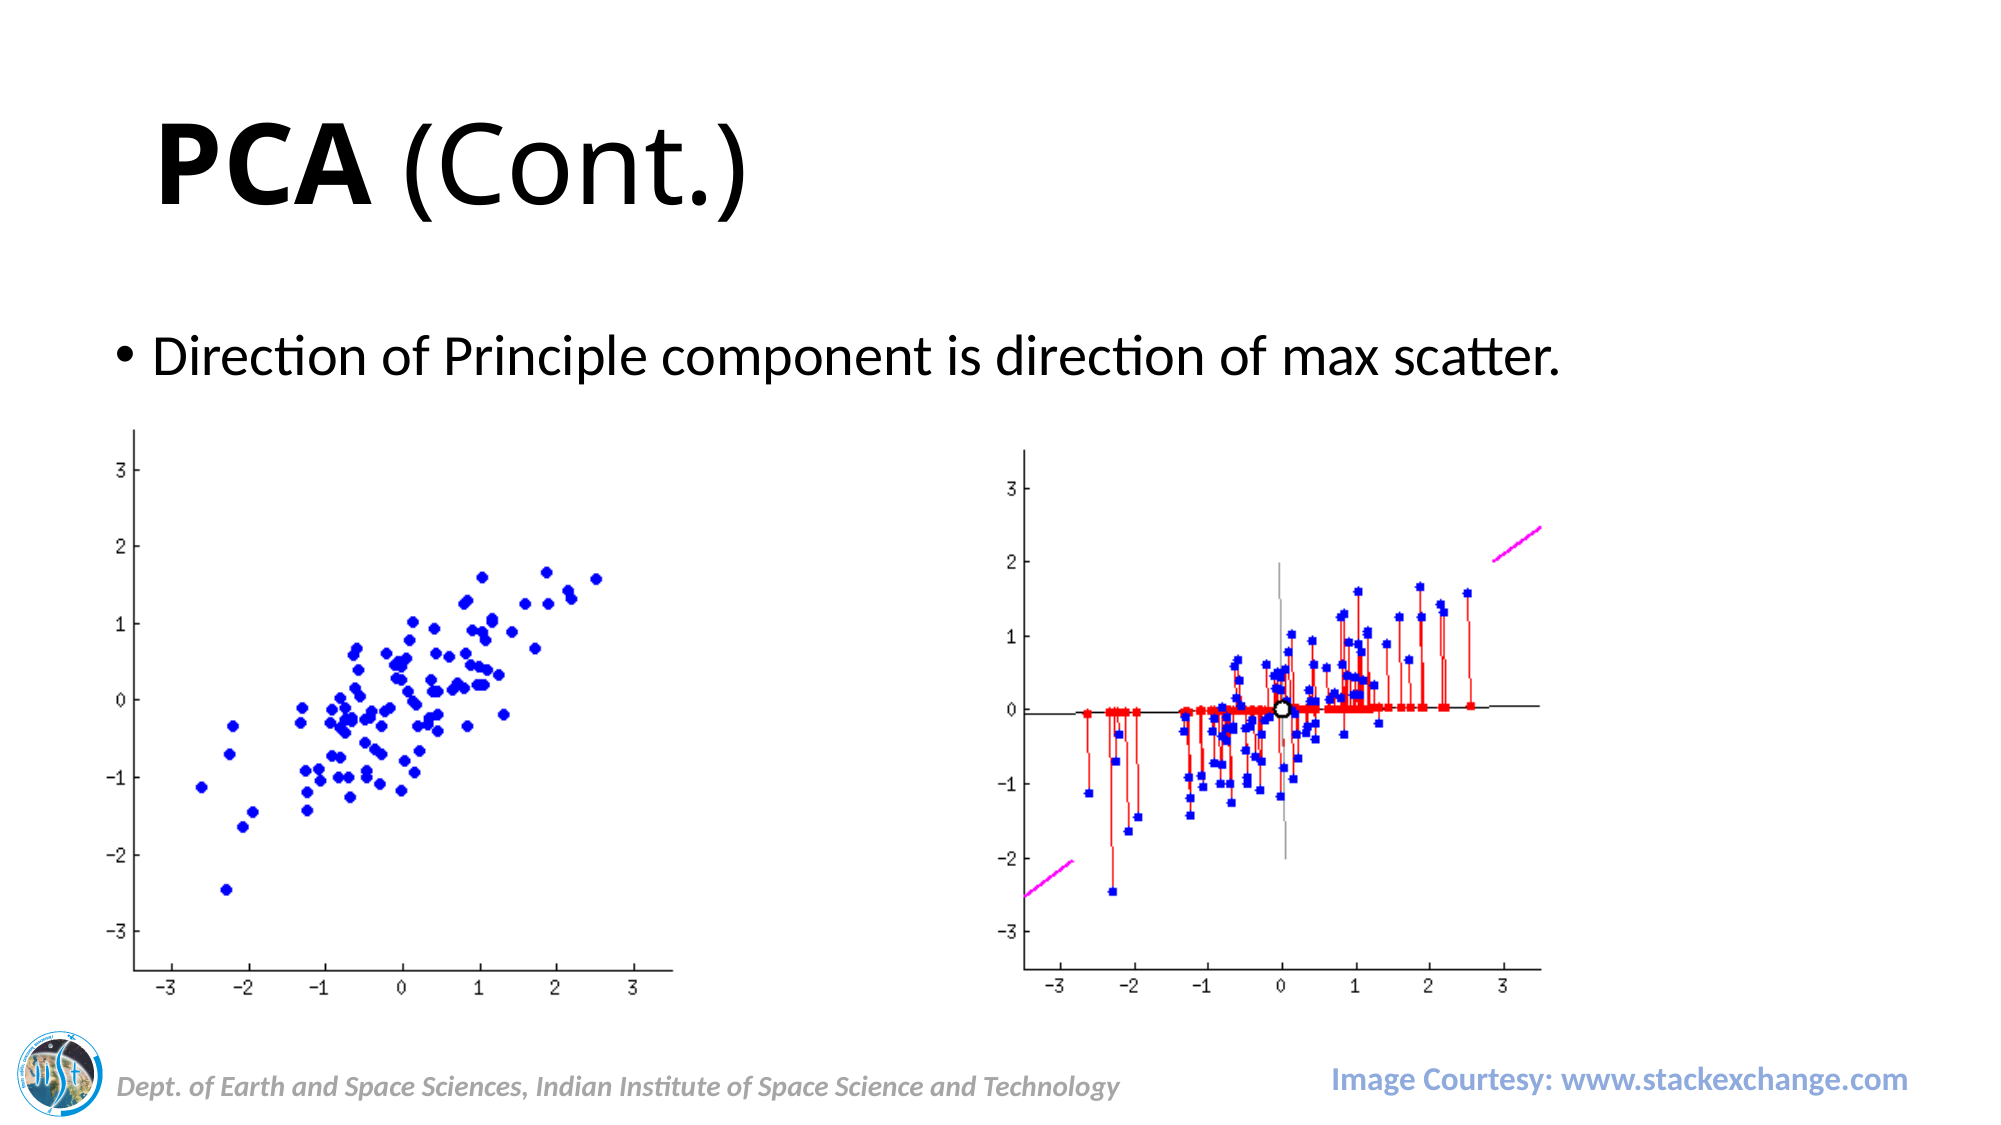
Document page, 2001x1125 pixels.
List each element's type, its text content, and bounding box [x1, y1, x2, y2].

title PCA (Cont.) [137, 59, 1863, 278]
list Direction of Principle component is direction of max scatter. [99, 317, 1798, 404]
text_box Dept. of Earth and Space Sciences, Indian Institute of Space Science and Technology [116, 1042, 1317, 1103]
picture [82, 403, 2000, 1039]
text_box Image Courtesy: www.stackexchange.com [1316, 1050, 1937, 1105]
picture [14, 1029, 105, 1119]
